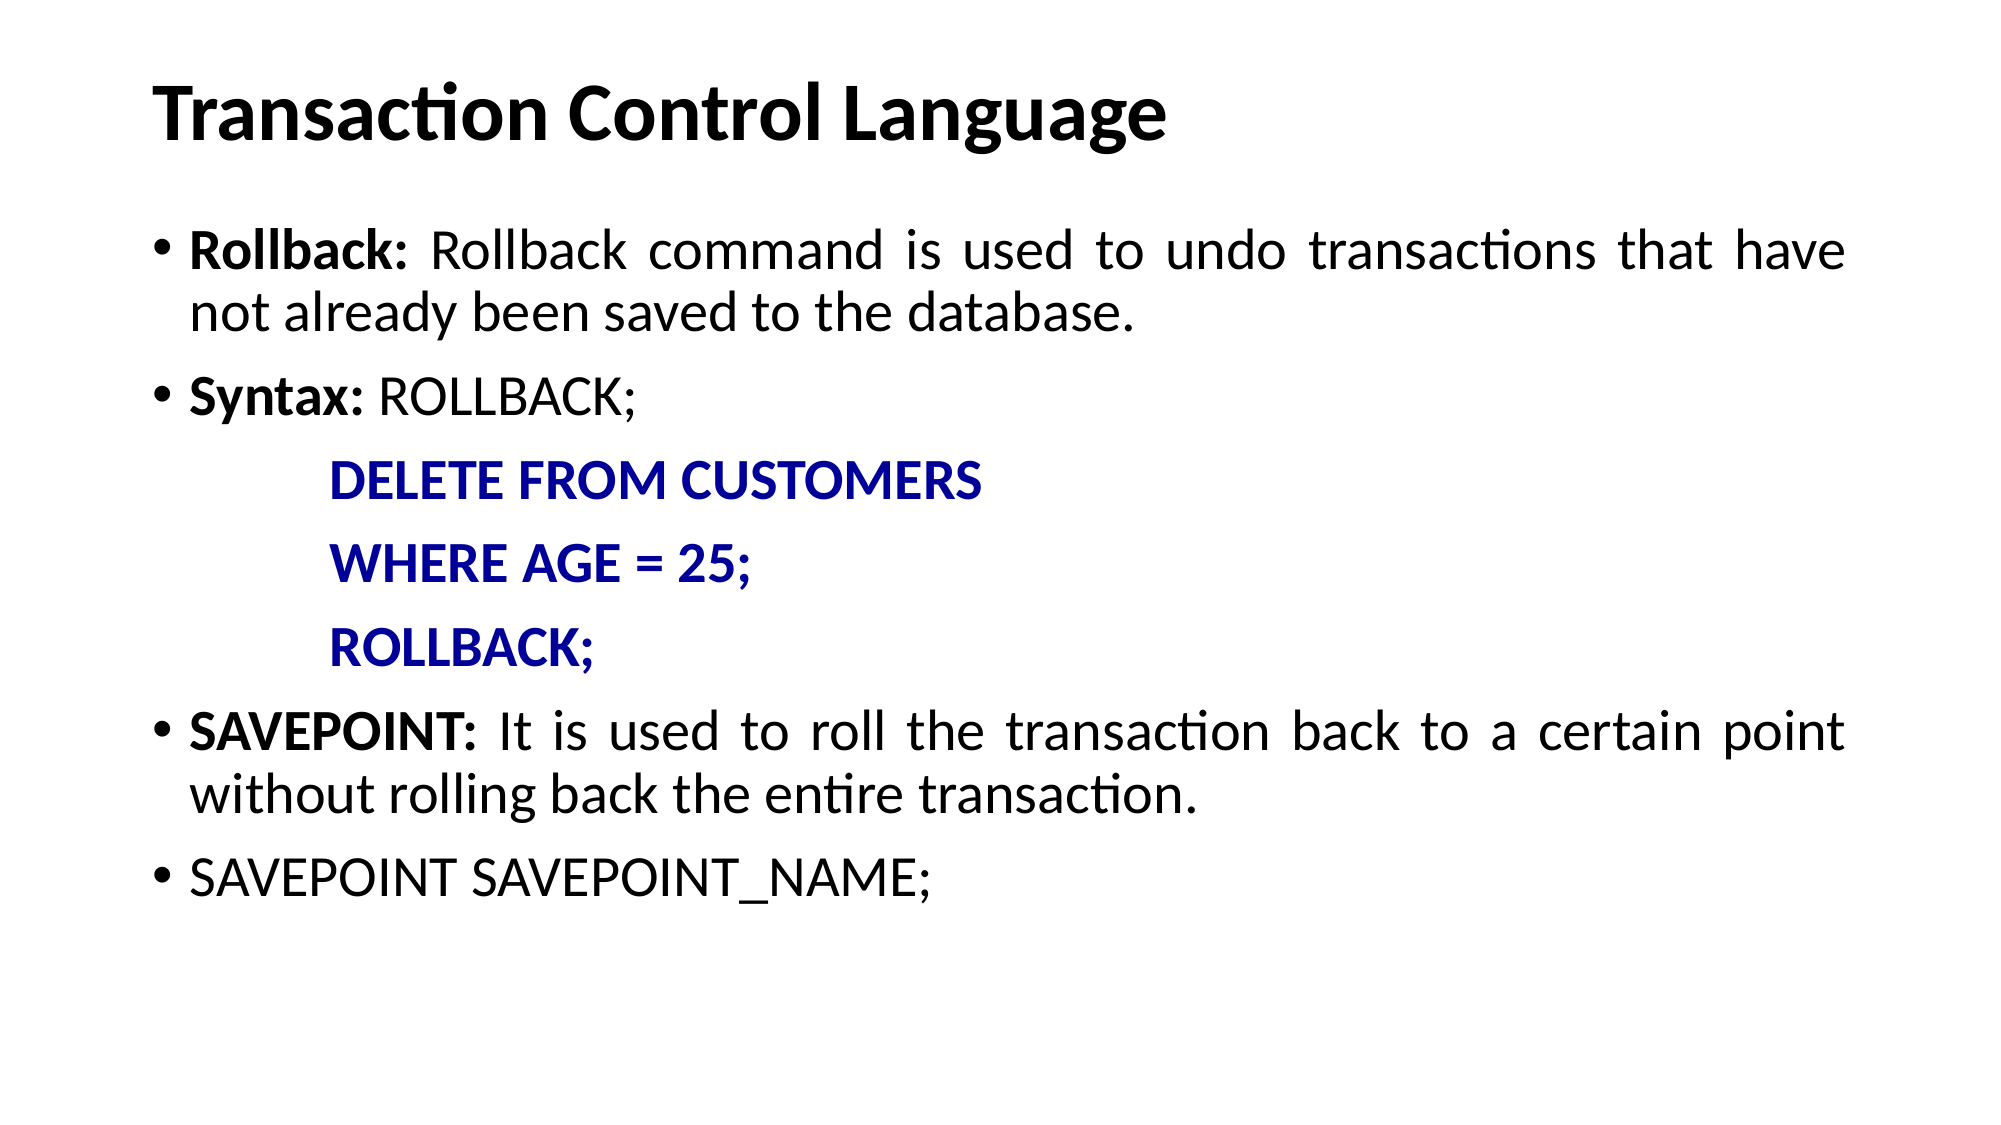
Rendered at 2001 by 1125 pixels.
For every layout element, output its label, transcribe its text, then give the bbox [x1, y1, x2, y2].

list Rollback: Rollback command is used to undo transactions that have not already been saved to the database. Syntax: ROLLBACK; DELETE FROM CUSTOMERS WHERE AGE = 25; ROLLBACK; SAVEPOINT: It is used to roll the transaction back to a certain point without rolling back the entire transaction. SAVEPOINT SAVEPOINT_NAME; [137, 211, 1863, 1066]
title Transaction Control Language [137, 59, 1863, 211]
